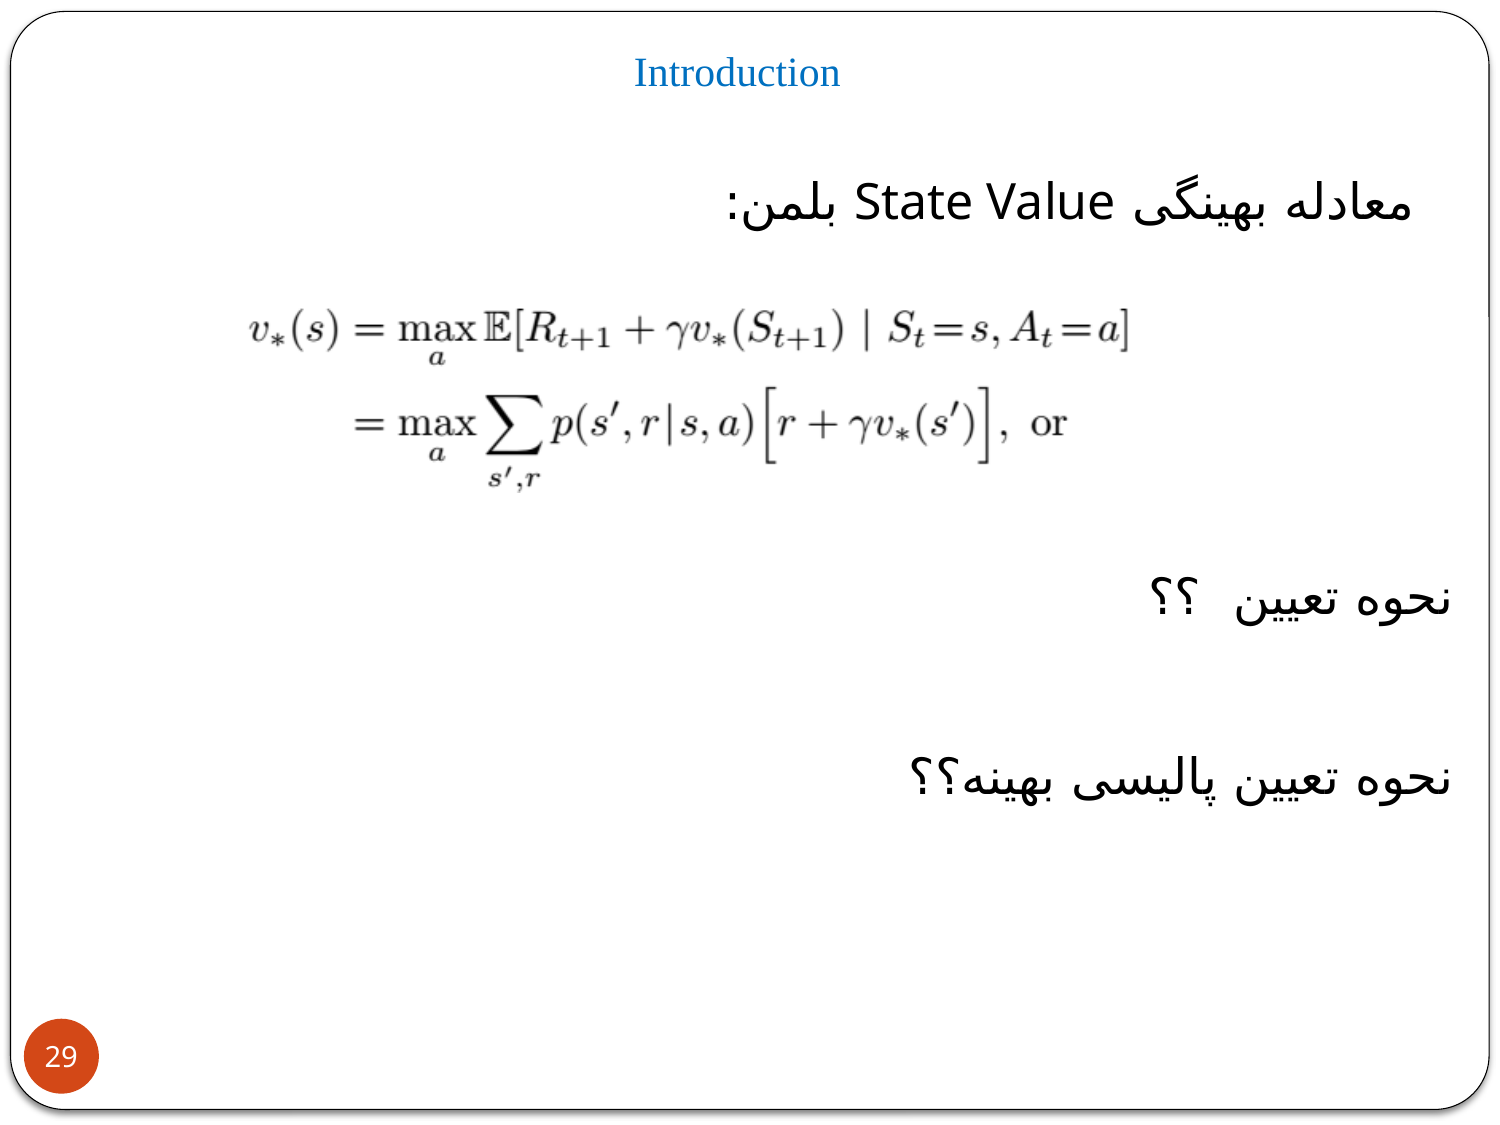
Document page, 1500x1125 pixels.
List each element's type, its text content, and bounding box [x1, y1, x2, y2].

text_box نحوه تعیین پالیسی بهینه؟؟ [137, 737, 1469, 813]
picture [237, 293, 1151, 493]
text_box معادله بهینگی State Value بلمن: [98, 162, 1430, 238]
text_box Introduction [62, 37, 1413, 113]
slide_number 29 [23, 1018, 99, 1094]
